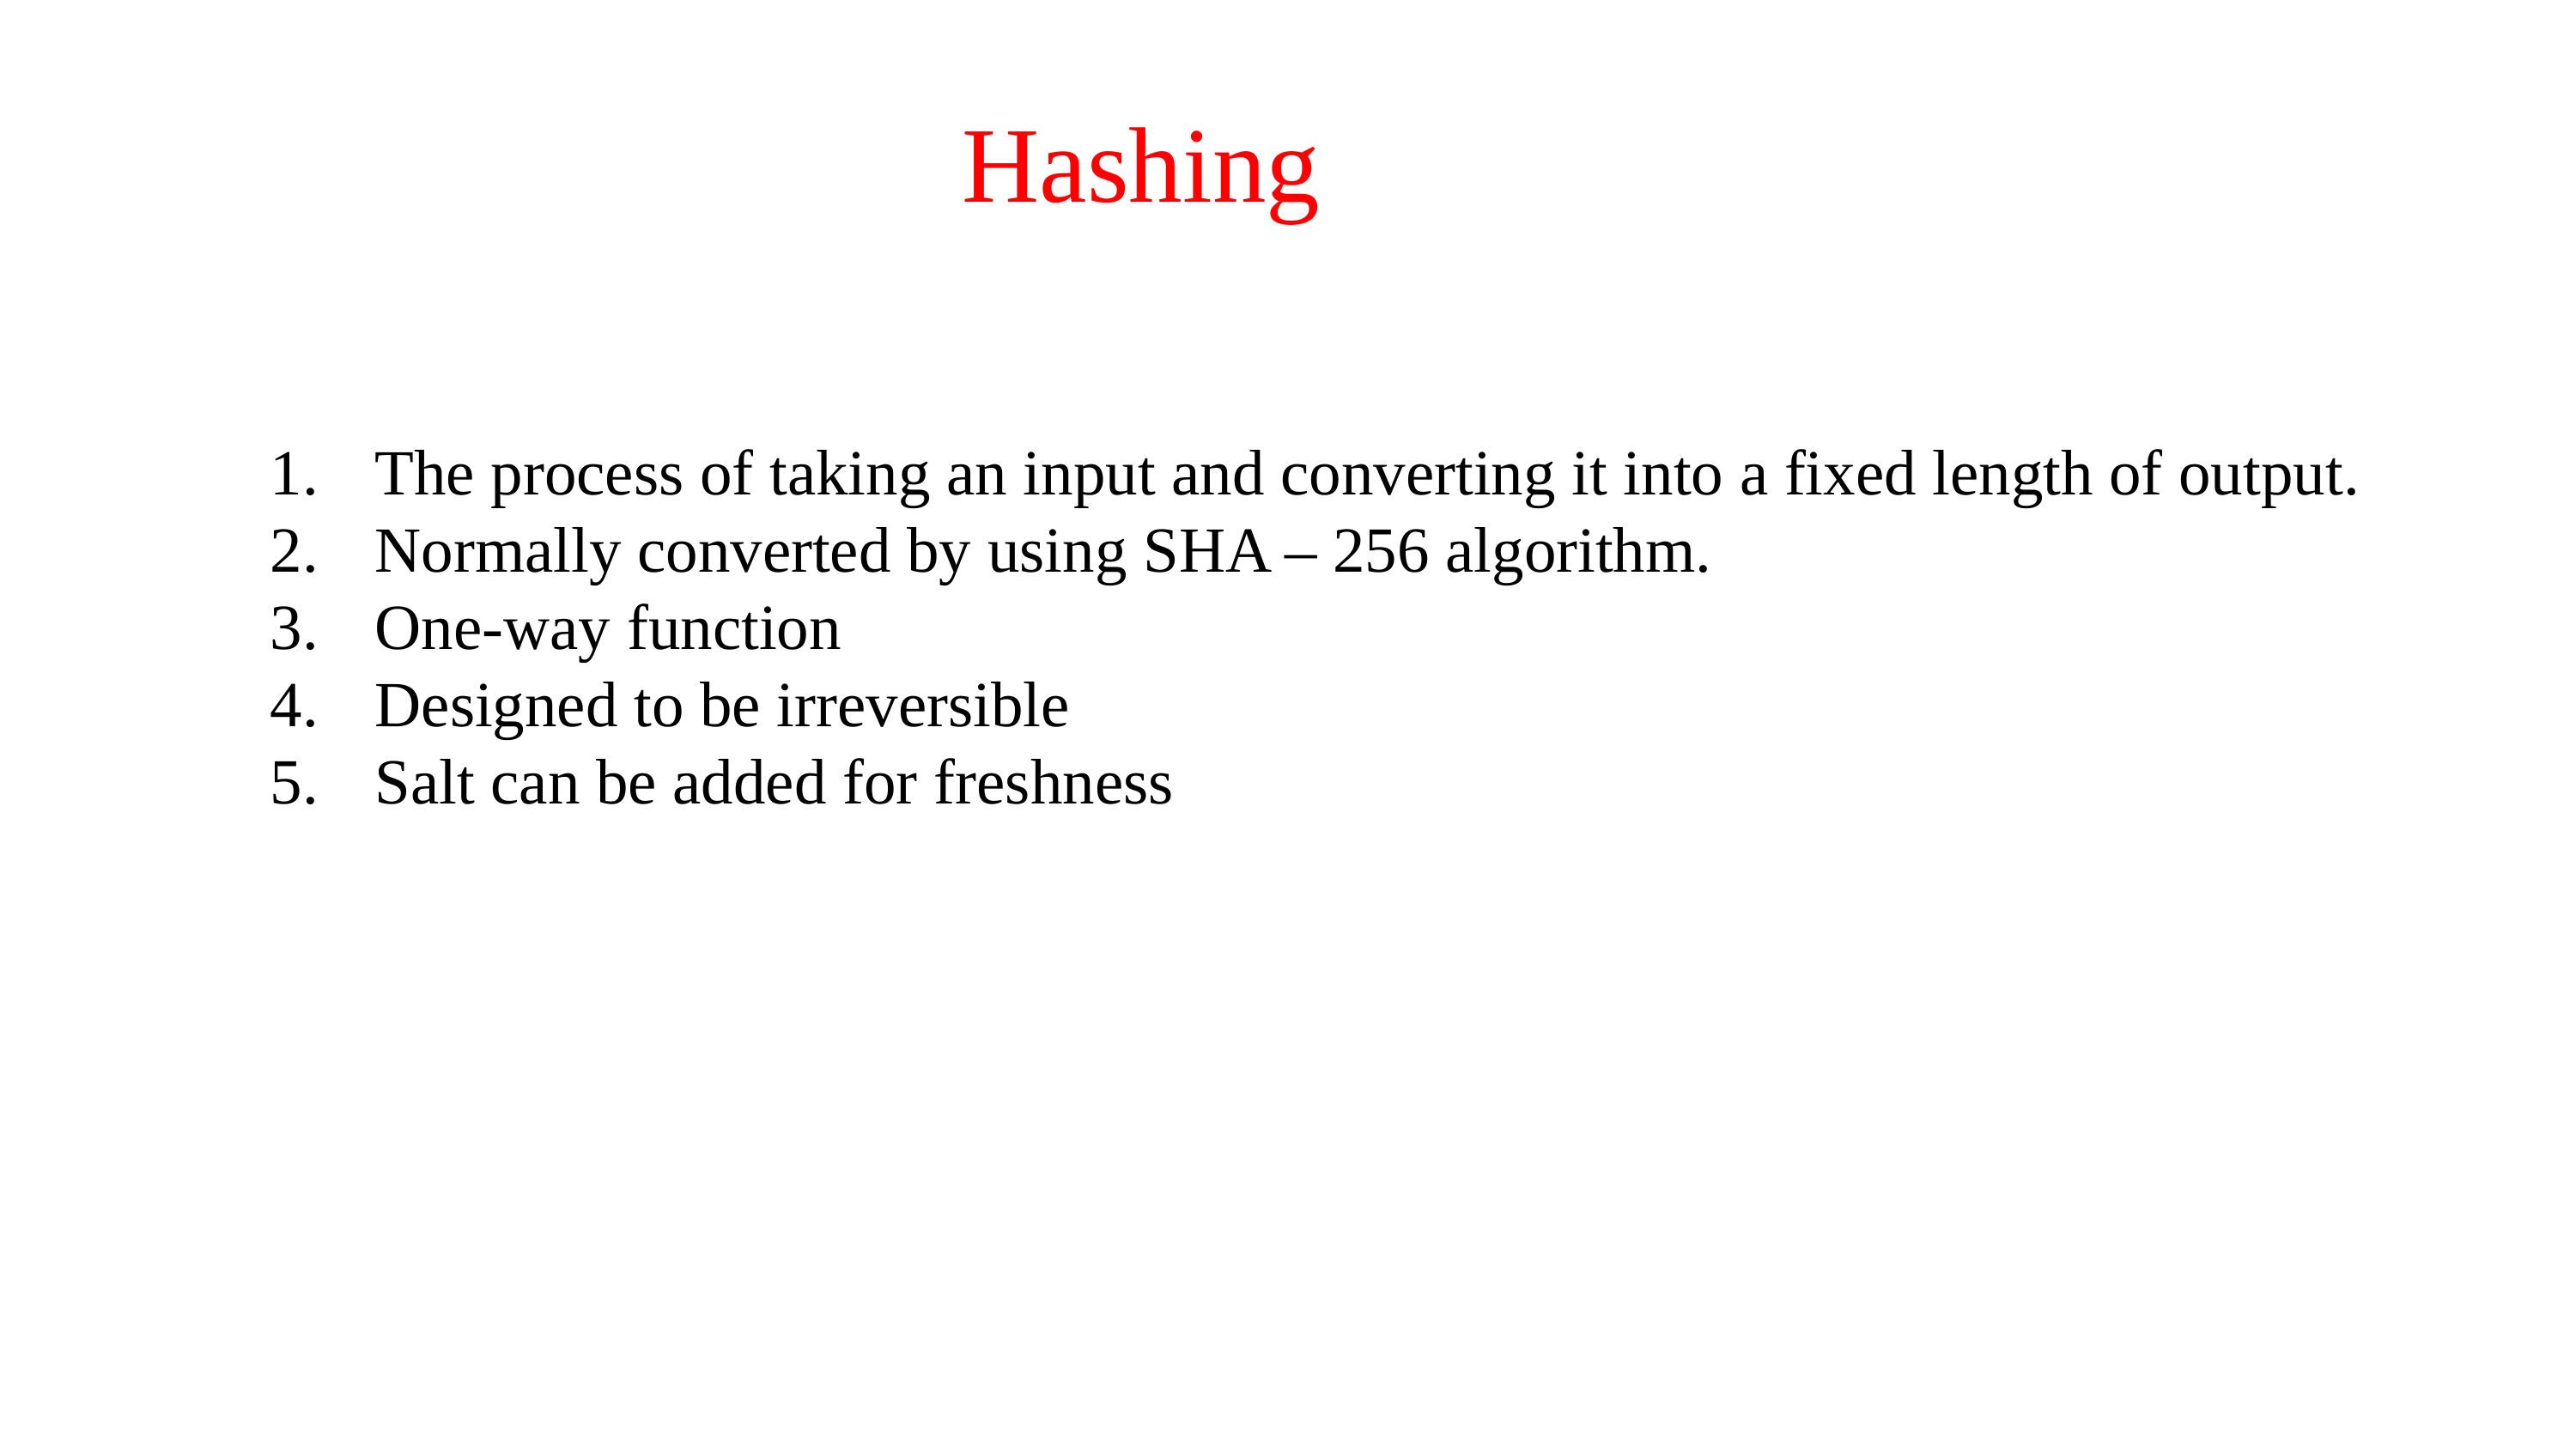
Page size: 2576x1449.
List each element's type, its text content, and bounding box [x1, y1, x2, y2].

text_box Hashing [949, 88, 2238, 230]
text_box The process of taking an input and converting it into a fixed length of output. Normally converted by using SHA – 256 algorithm. One-way function Designed to be irreversible Salt can be added for freshness [258, 423, 2415, 978]
